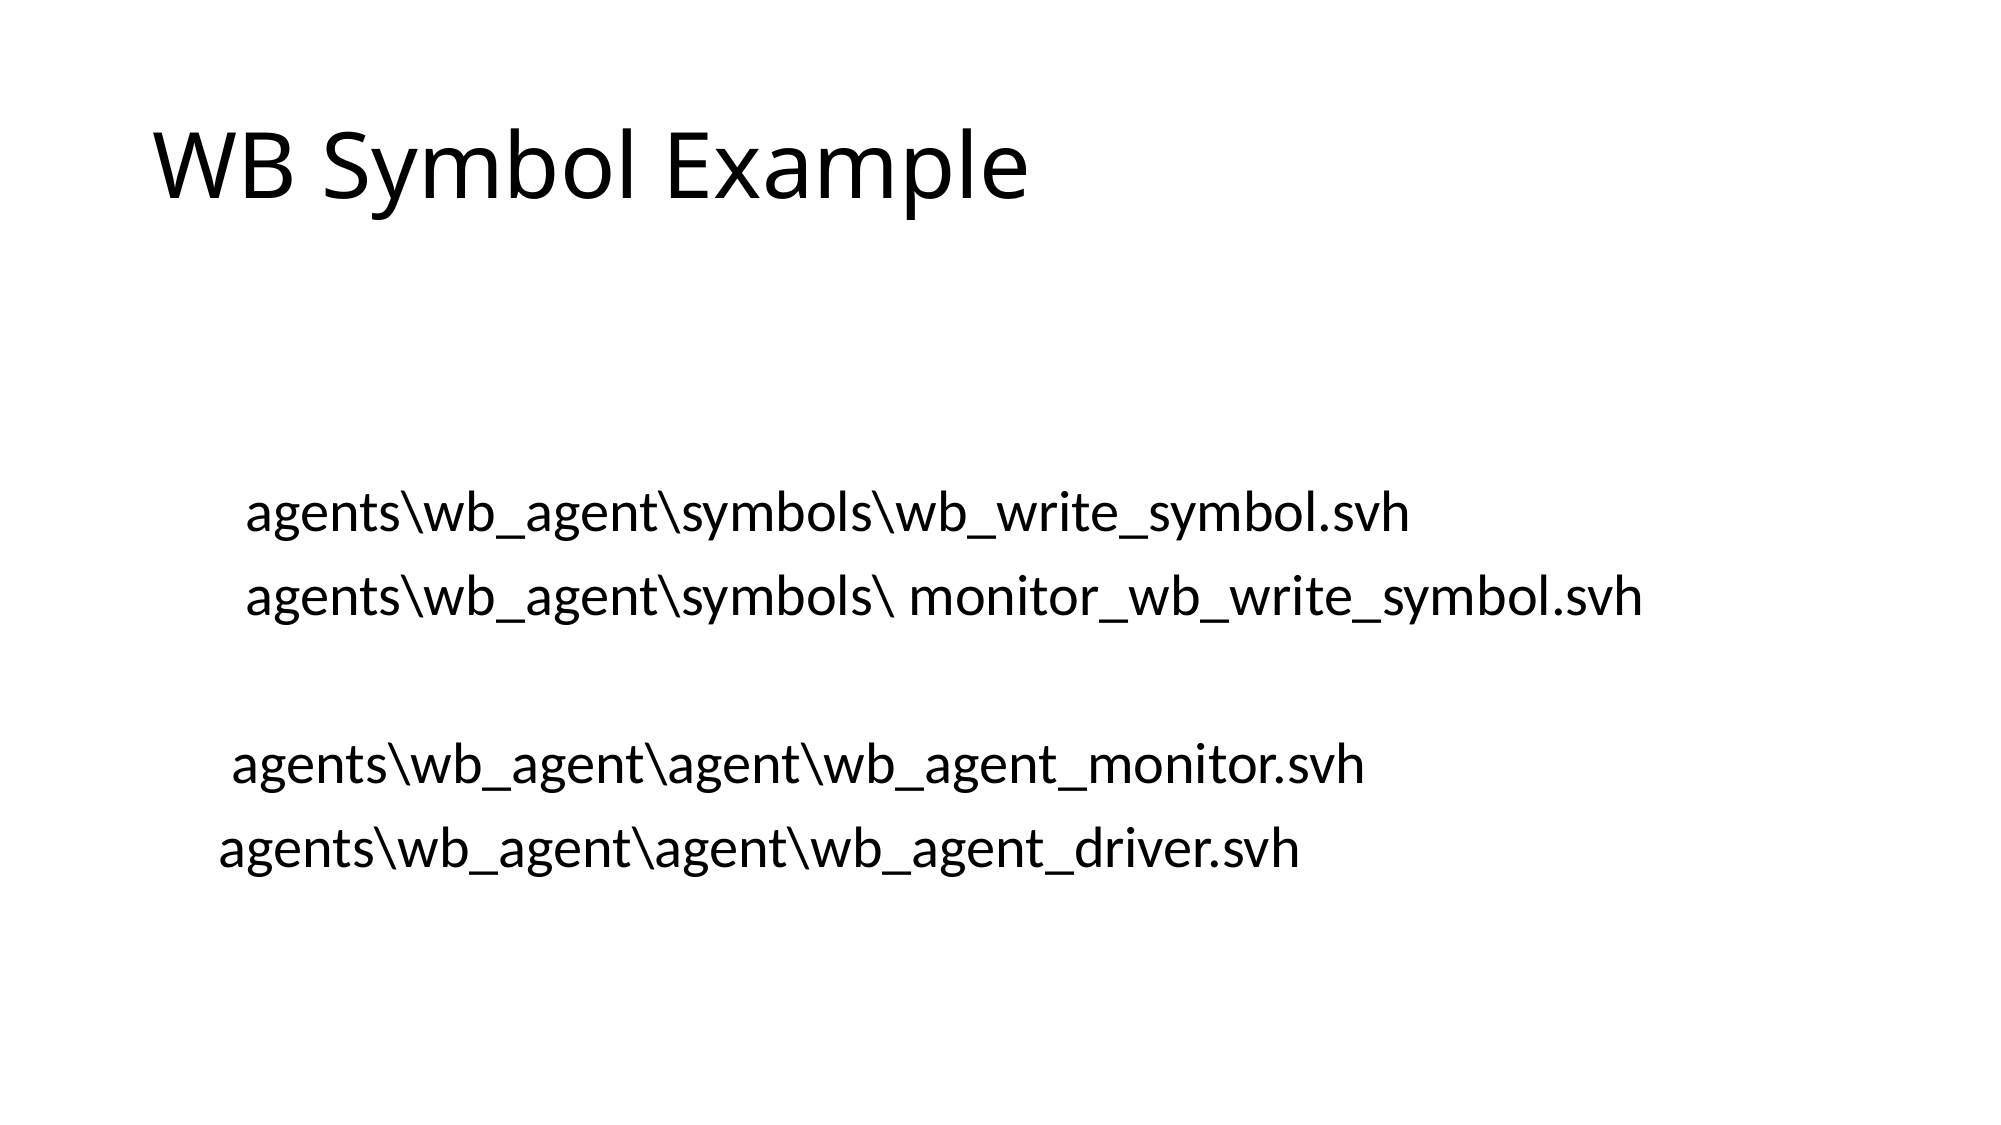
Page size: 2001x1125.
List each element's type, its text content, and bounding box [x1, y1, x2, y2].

list agents\wb_agent\symbols\wb_write_symbol.svh agents\wb_agent\symbols\ monitor_wb_write_symbol.svh agents\wb_agent\agent\wb_agent_monitor.svh agents\wb_agent\agent\wb_agent_driver.svh [137, 299, 1863, 1014]
title WB Symbol Example [137, 59, 1863, 278]
